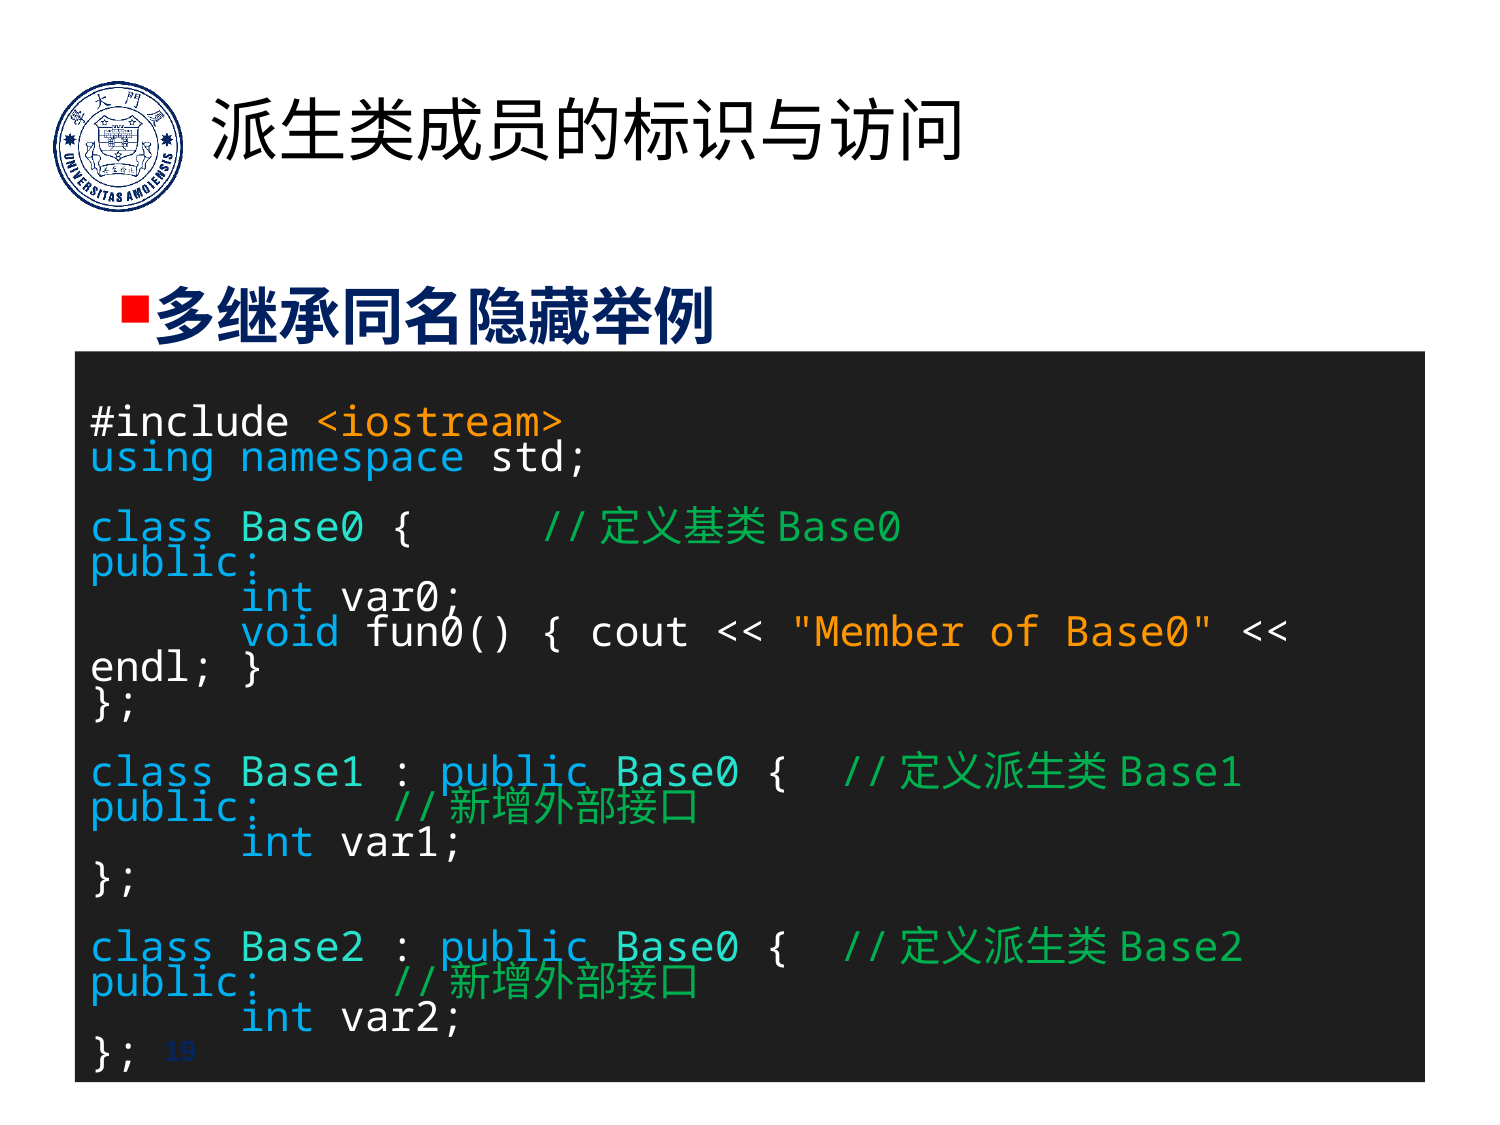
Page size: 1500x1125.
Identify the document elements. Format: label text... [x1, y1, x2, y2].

text_box 派生类成员的标识与访问 [194, 59, 1489, 207]
text_box 多继承同名隐藏举例 [102, 255, 1397, 351]
picture [53, 81, 183, 212]
slide_number 19 [148, 1024, 462, 1101]
text_box #include <iostream> using namespace std; class Base0 { //定义基类Base0 public: int var0; void fun0() { cout << "Member of Base0" << endl; } }; class Base1 : public Base0 { //定义派生类Base1 public: //新增外部接口 int var1; }; class Base2 : public Base0 { //定义派生类Base2 public: //新增外部接口 int var2; }; [74, 351, 1425, 1083]
